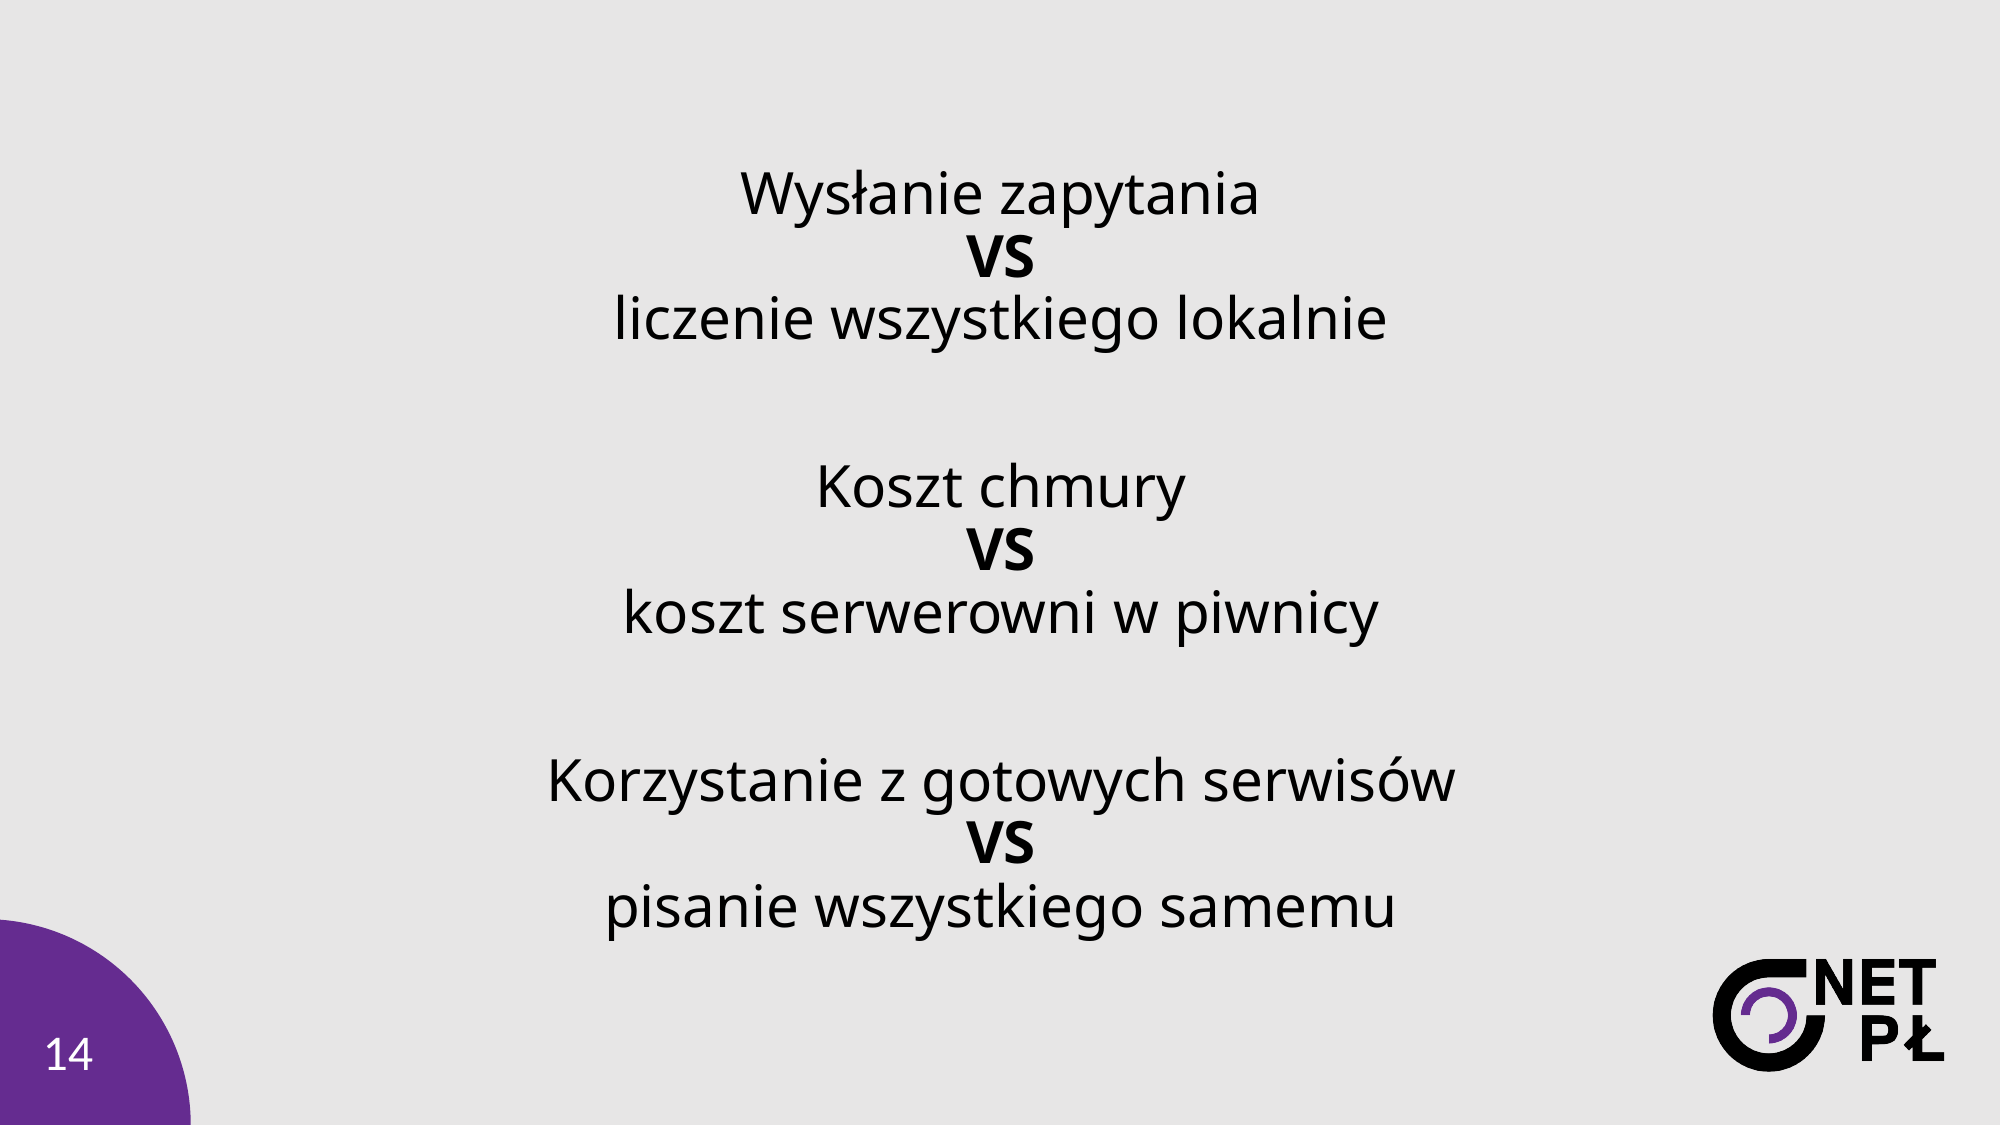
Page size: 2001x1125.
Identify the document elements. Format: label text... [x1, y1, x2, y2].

picture [1676, 860, 1982, 1125]
list Wysłanie zapytania VS liczenie wszystkiego lokalnie Koszt chmury VS koszt serwerowni w piwnicy Korzystanie z gotowych serwisów VS pisanie wszystkiego samemu [138, 156, 1864, 969]
slide_number 14 [27, 1020, 478, 1081]
